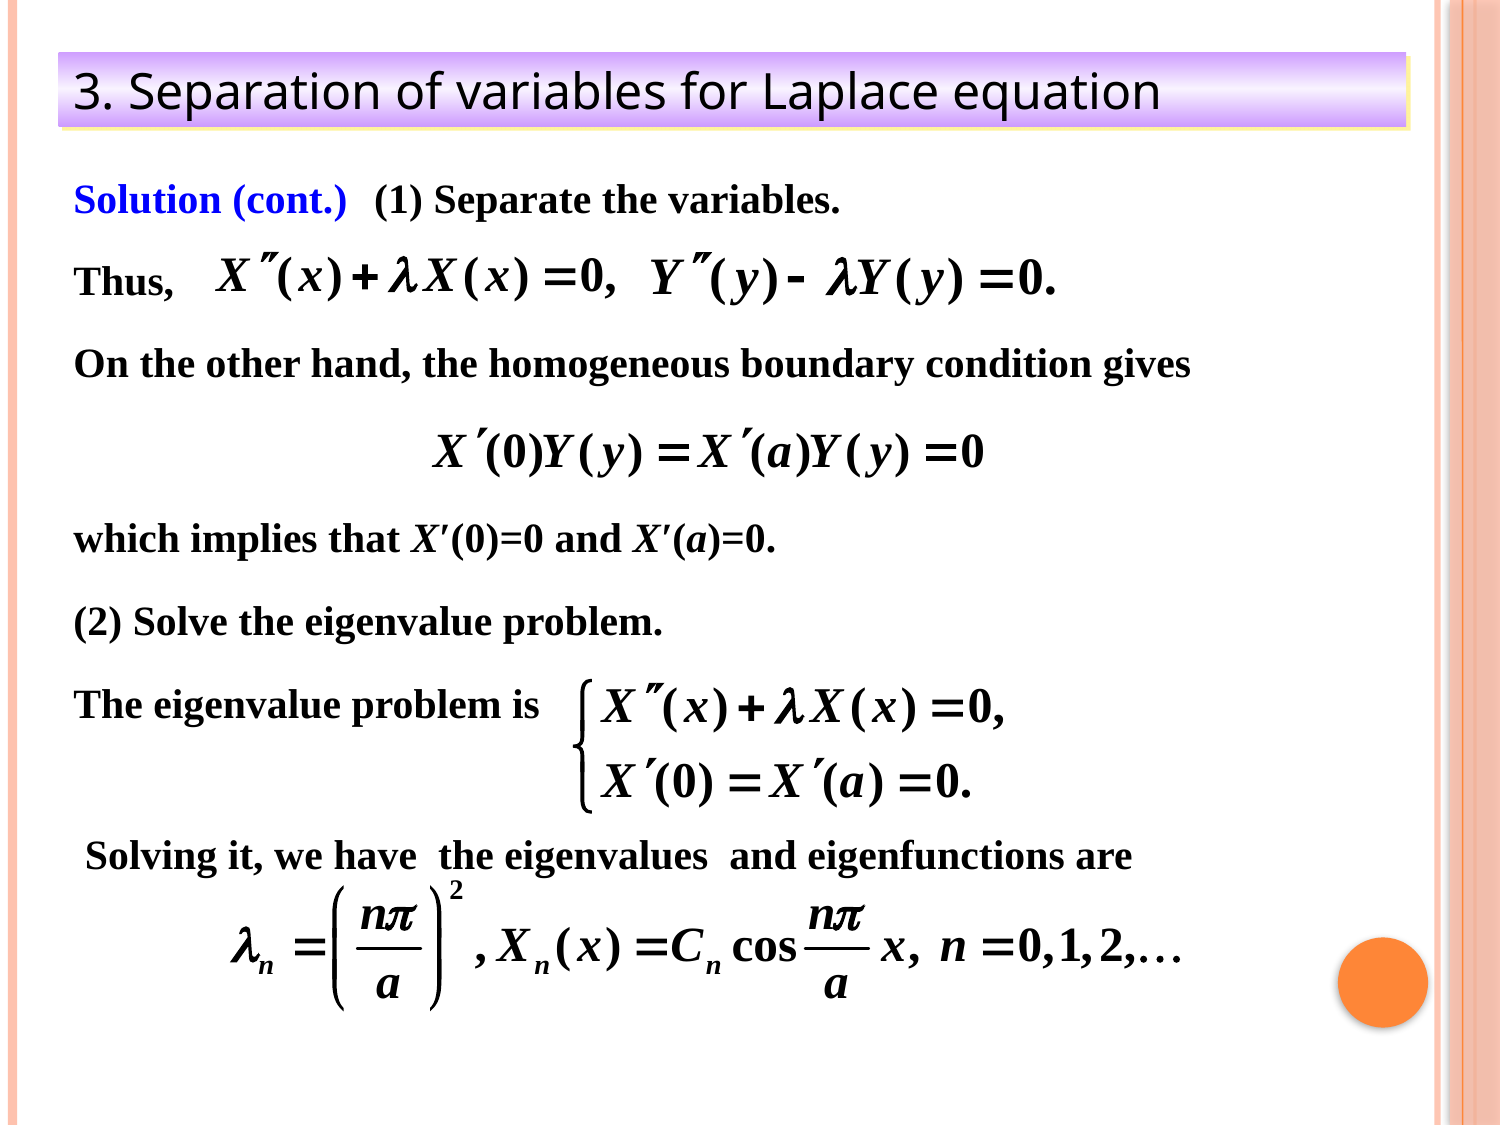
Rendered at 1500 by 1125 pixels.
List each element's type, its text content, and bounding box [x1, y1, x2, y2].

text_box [421, 421, 994, 488]
text_box (1) Separate the variables. [359, 164, 1289, 229]
text_box The eigenvalue problem is [58, 669, 557, 735]
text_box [58, 245, 1360, 317]
text_box Solving it, we have the eigenvalues and eigenfunctions are [70, 820, 1371, 886]
slide_number [1331, 937, 1432, 1023]
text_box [561, 667, 1013, 823]
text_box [223, 866, 1194, 1020]
text_box (2) Solve the eigenvalue problem. [58, 585, 989, 651]
text_box Solution (cont.) [58, 164, 359, 229]
text_box which implies that X′(0)=0 and X′(a)=0. [58, 503, 1359, 569]
text_box 3. Separation of variables for Laplace equation [58, 52, 1407, 127]
text_box On the other hand, the homogeneous boundary condition gives [58, 328, 1359, 393]
